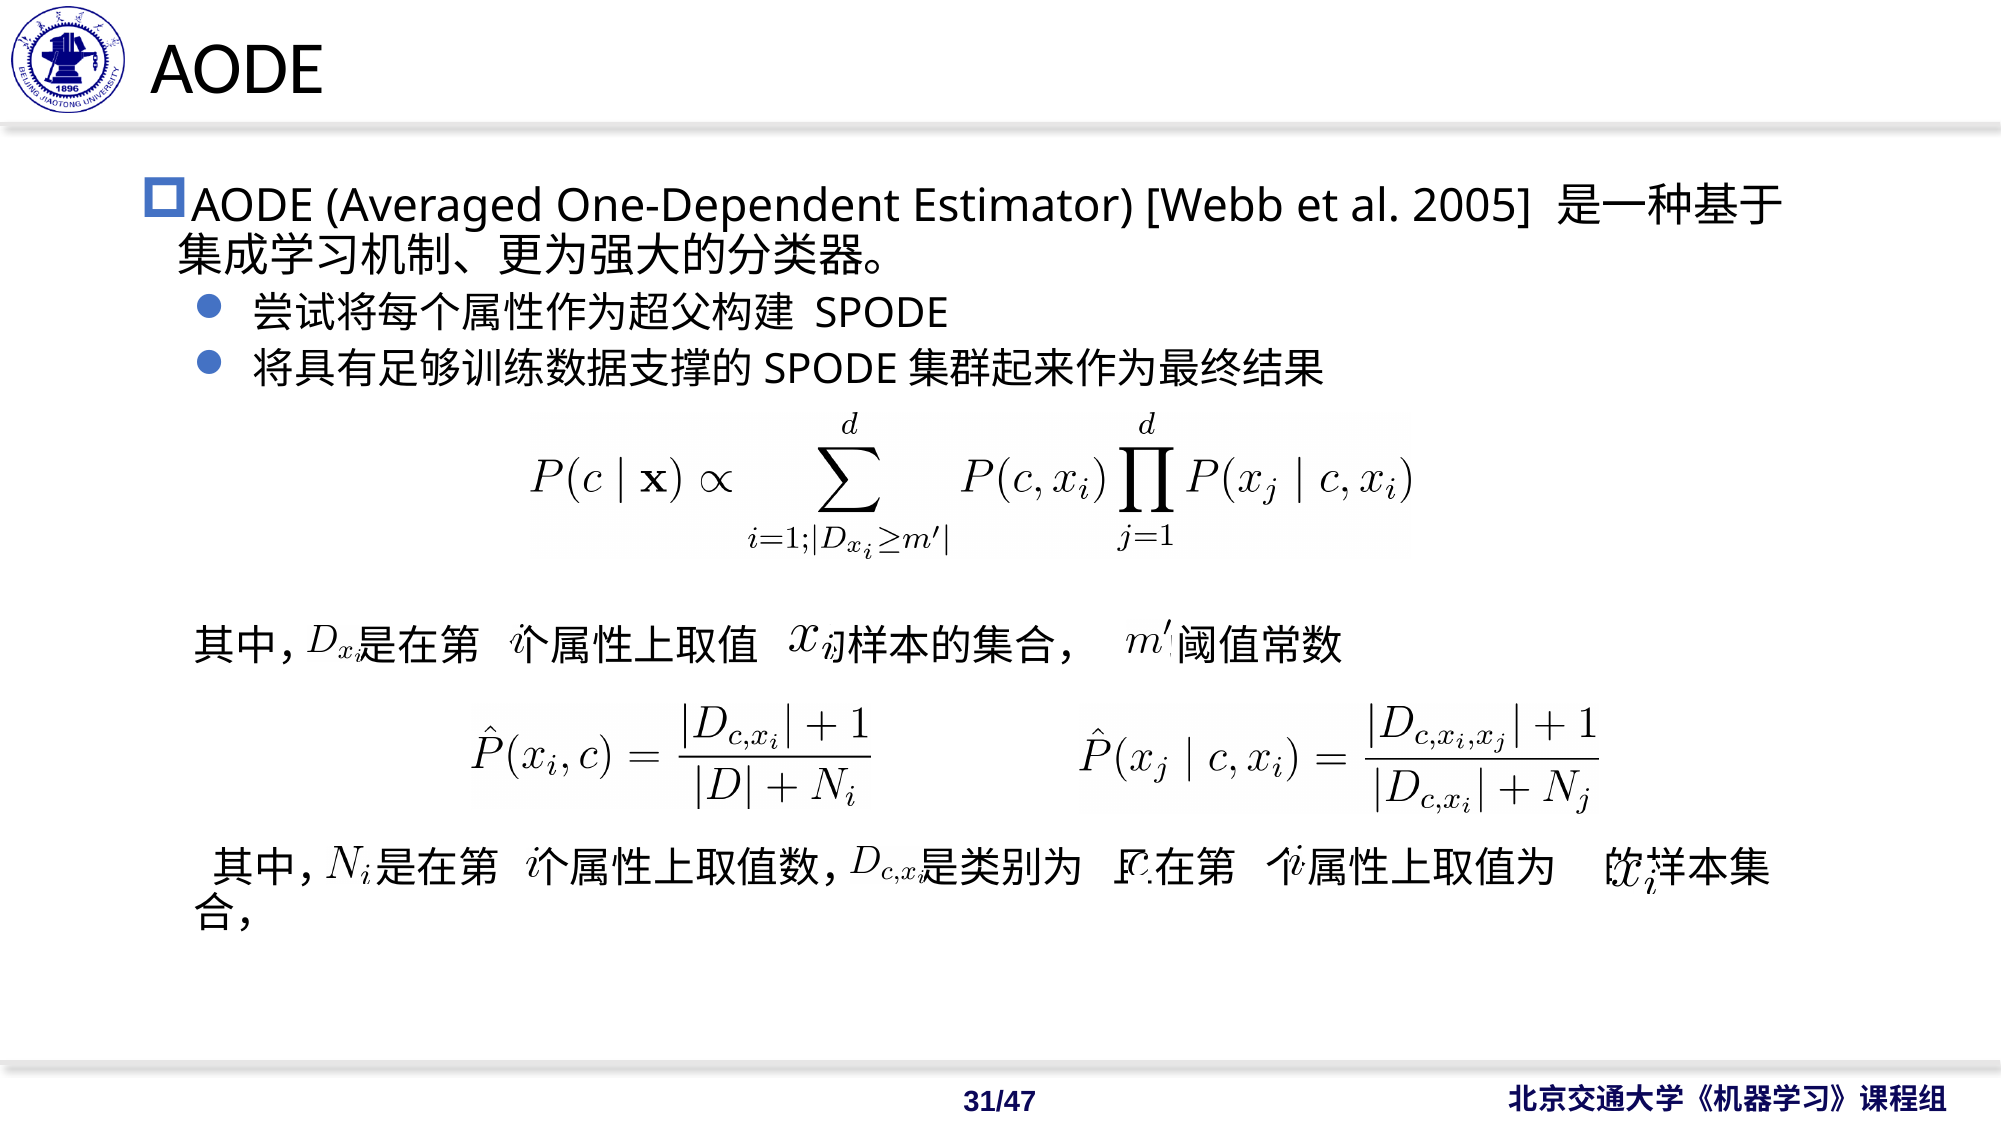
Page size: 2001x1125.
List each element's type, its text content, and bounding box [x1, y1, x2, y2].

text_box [528, 408, 1413, 561]
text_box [470, 700, 873, 813]
picture [11, 6, 125, 113]
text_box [849, 842, 925, 887]
text_box AODE (Averaged One-Dependent Estimator) [Webb et al. 2005] 是一种基于集成学习机制、更为强大的分类器。 尝试将每个属性作为超父构建 SPODE 将具有足够训练数据支撑的SPODE集群起来作为最终结果 其中， 是在第 个属性上取值 的样本的集合， 为阈值常数 其中， 是在第 个属性上取值数， 是类别为 且在第 个属性上取值为 的样本集合， [125, 174, 1800, 988]
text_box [1610, 855, 1658, 900]
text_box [510, 620, 525, 664]
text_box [305, 622, 363, 666]
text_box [1126, 848, 1150, 888]
title AODE [50, 30, 1231, 108]
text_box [324, 842, 372, 889]
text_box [1124, 615, 1173, 664]
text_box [1077, 699, 1601, 816]
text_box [787, 620, 836, 665]
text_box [1287, 841, 1304, 887]
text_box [524, 843, 541, 888]
